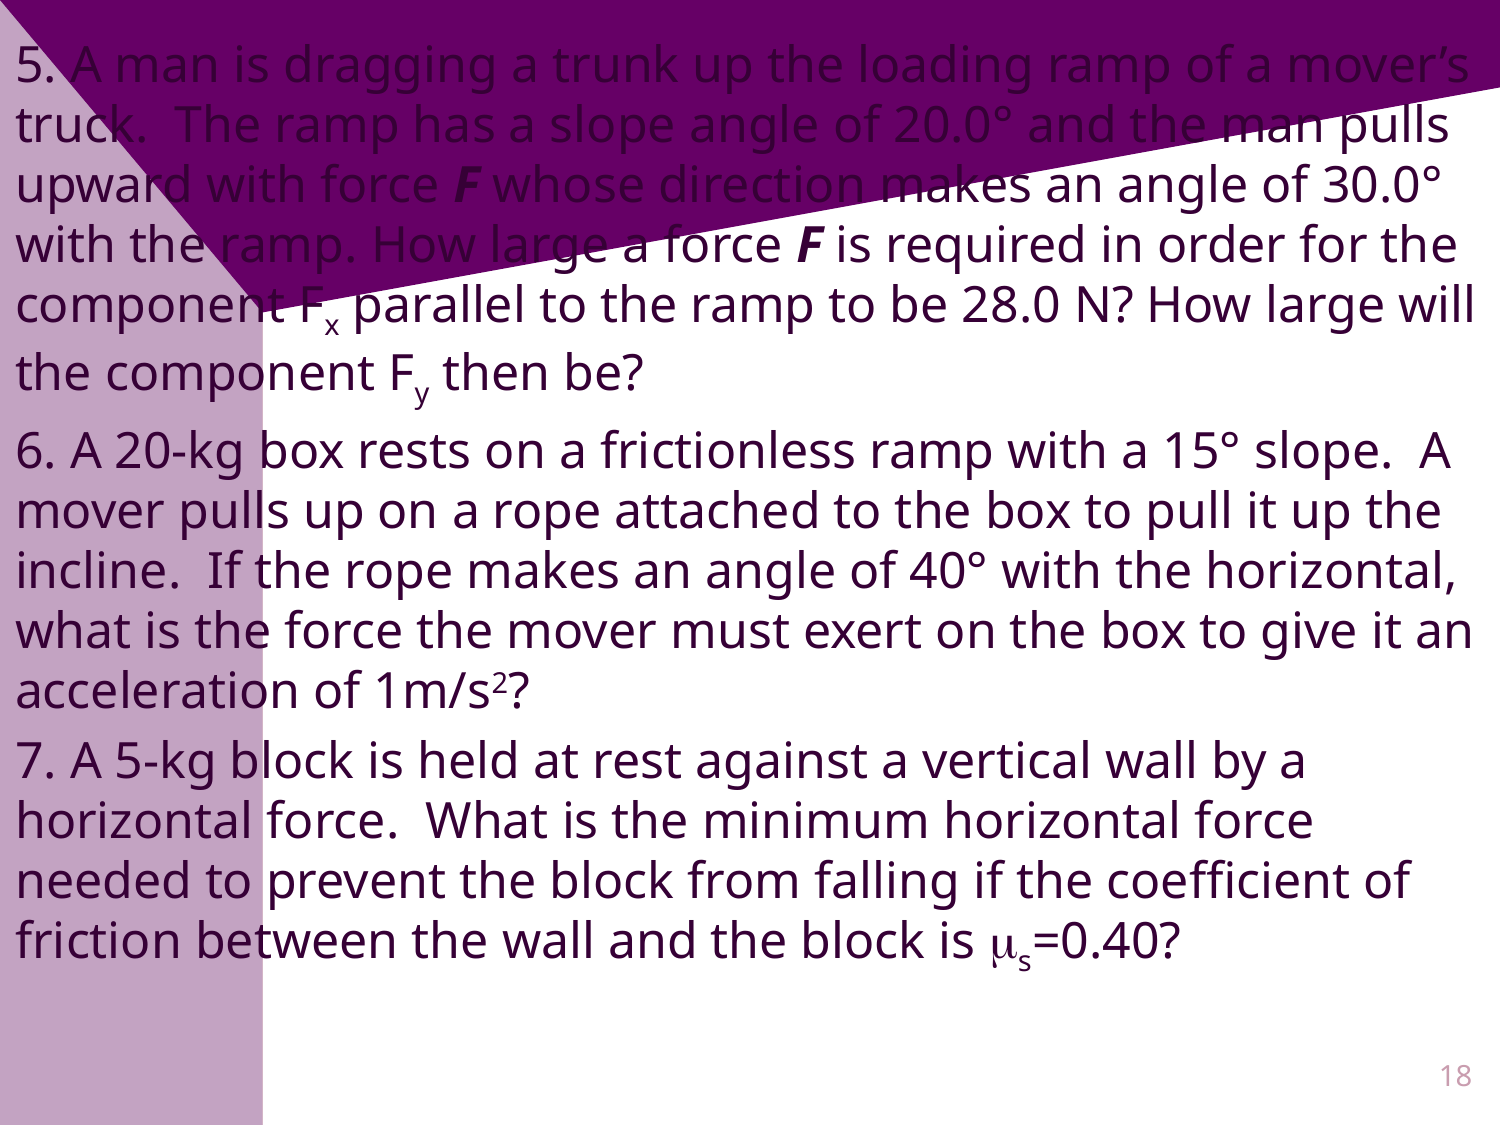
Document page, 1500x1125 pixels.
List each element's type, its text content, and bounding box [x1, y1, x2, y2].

list 5. A man is dragging a trunk up the loading ramp of a mover’s truck. The ramp has a slope angle of 20.0° and the man pulls upward with force F whose direction makes an angle of 30.0° with the ramp. How large a force F is required in order for the component Fx parallel to the ramp to be 28.0 N? How large will the component Fy then be? 6. A 20-kg box rests on a frictionless ramp with a 15° slope. A mover pulls up on a rope attached to the box to pull it up the incline. If the rope makes an angle of 40° with the horizontal, what is the force the mover must exert on the box to give it an acceleration of 1m/s2? 7. A 5-kg block is held at rest against a vertical wall by a horizontal force. What is the minimum horizontal force needed to prevent the block from falling if the coefficient of friction between the wall and the block is ms=0.40? [0, 24, 1500, 1001]
slide_number 18 [1174, 1049, 1488, 1125]
